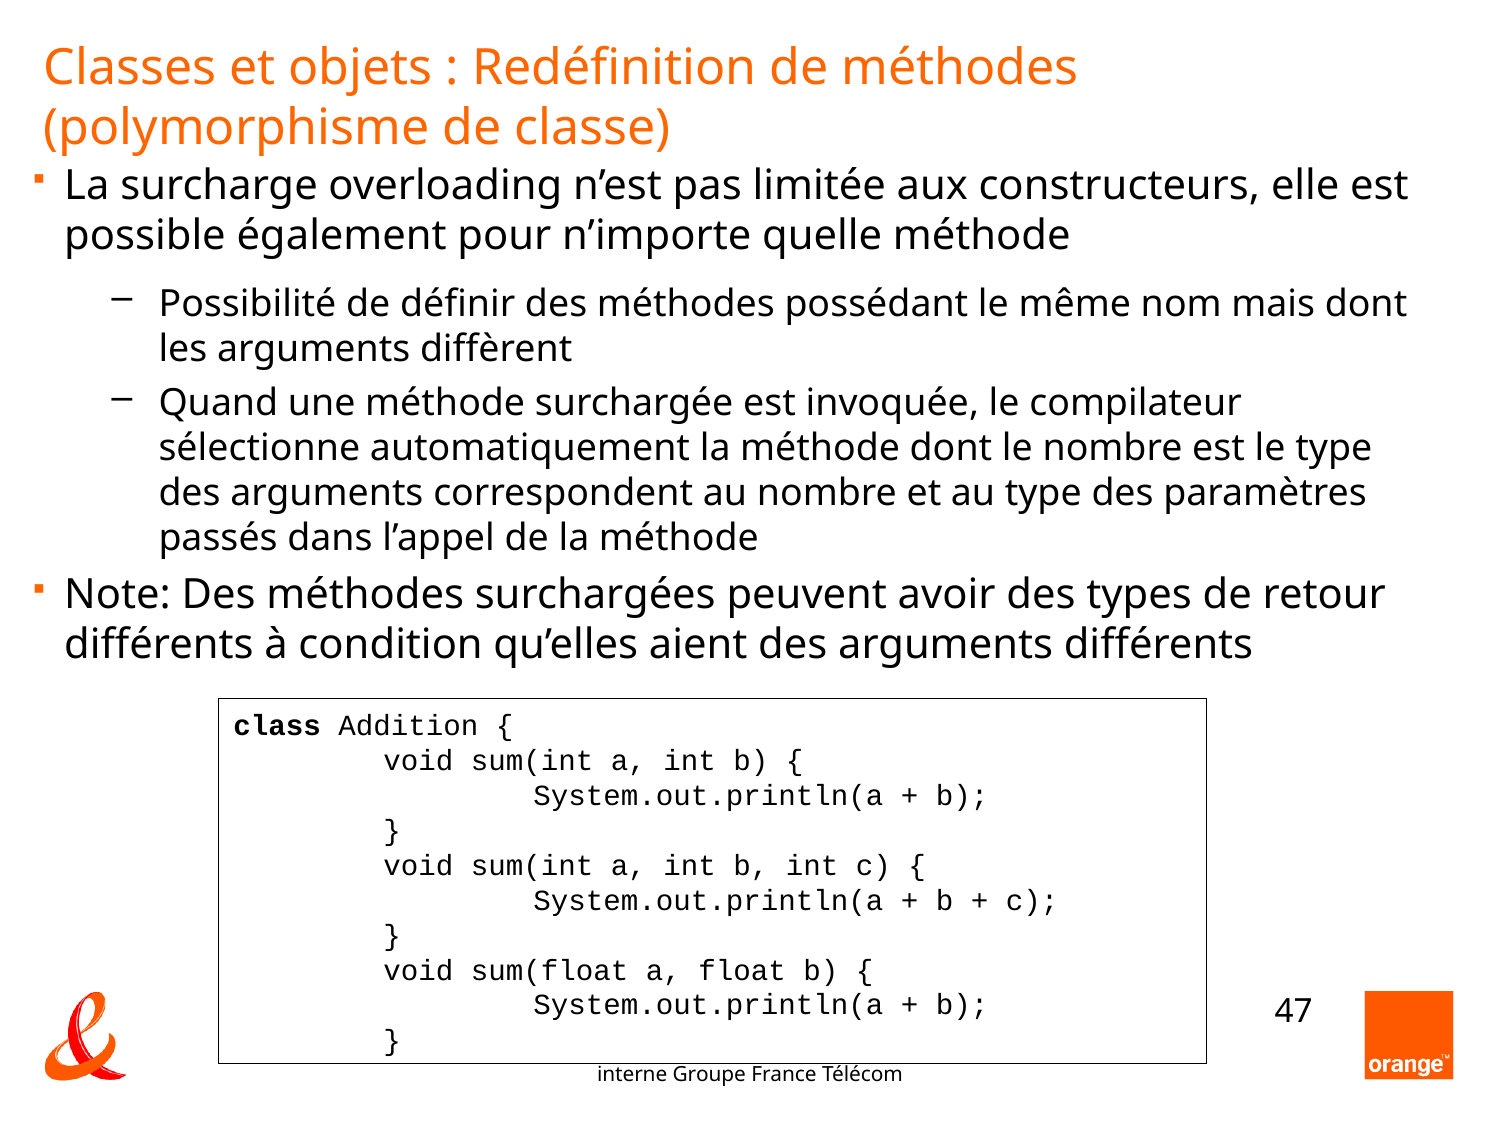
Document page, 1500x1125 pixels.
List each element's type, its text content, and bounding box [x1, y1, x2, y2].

text_box class Addition { void sum(int a, int b) { System.out.println(a + b); } void sum(int a, int b, int c) { System.out.println(a + b + c); } void sum(float a, float b) { System.out.println(a + b); } [218, 698, 1207, 1064]
title Classes et objets : Redéfinition de méthodes (polymorphisme de classe) [43, 34, 1459, 116]
picture [0, 947, 710, 1125]
text_box 47 [1249, 993, 1339, 1070]
picture [1316, 946, 1497, 1124]
list La surcharge overloading n’est pas limitée aux constructeurs, elle est possible également pour n’importe quelle méthode Possibilité de définir des méthodes possédant le même nom mais dont les arguments diffèrent Quand une méthode surchargée est invoquée, le compilateur sélectionne automatiquement la méthode dont le nombre est le type des arguments correspondent au nombre et au type des paramètres passés dans l’appel de la méthode Note: Des méthodes surchargées peuvent avoir des types de retour différents à condition qu’elles aient des arguments différents [32, 157, 1433, 722]
